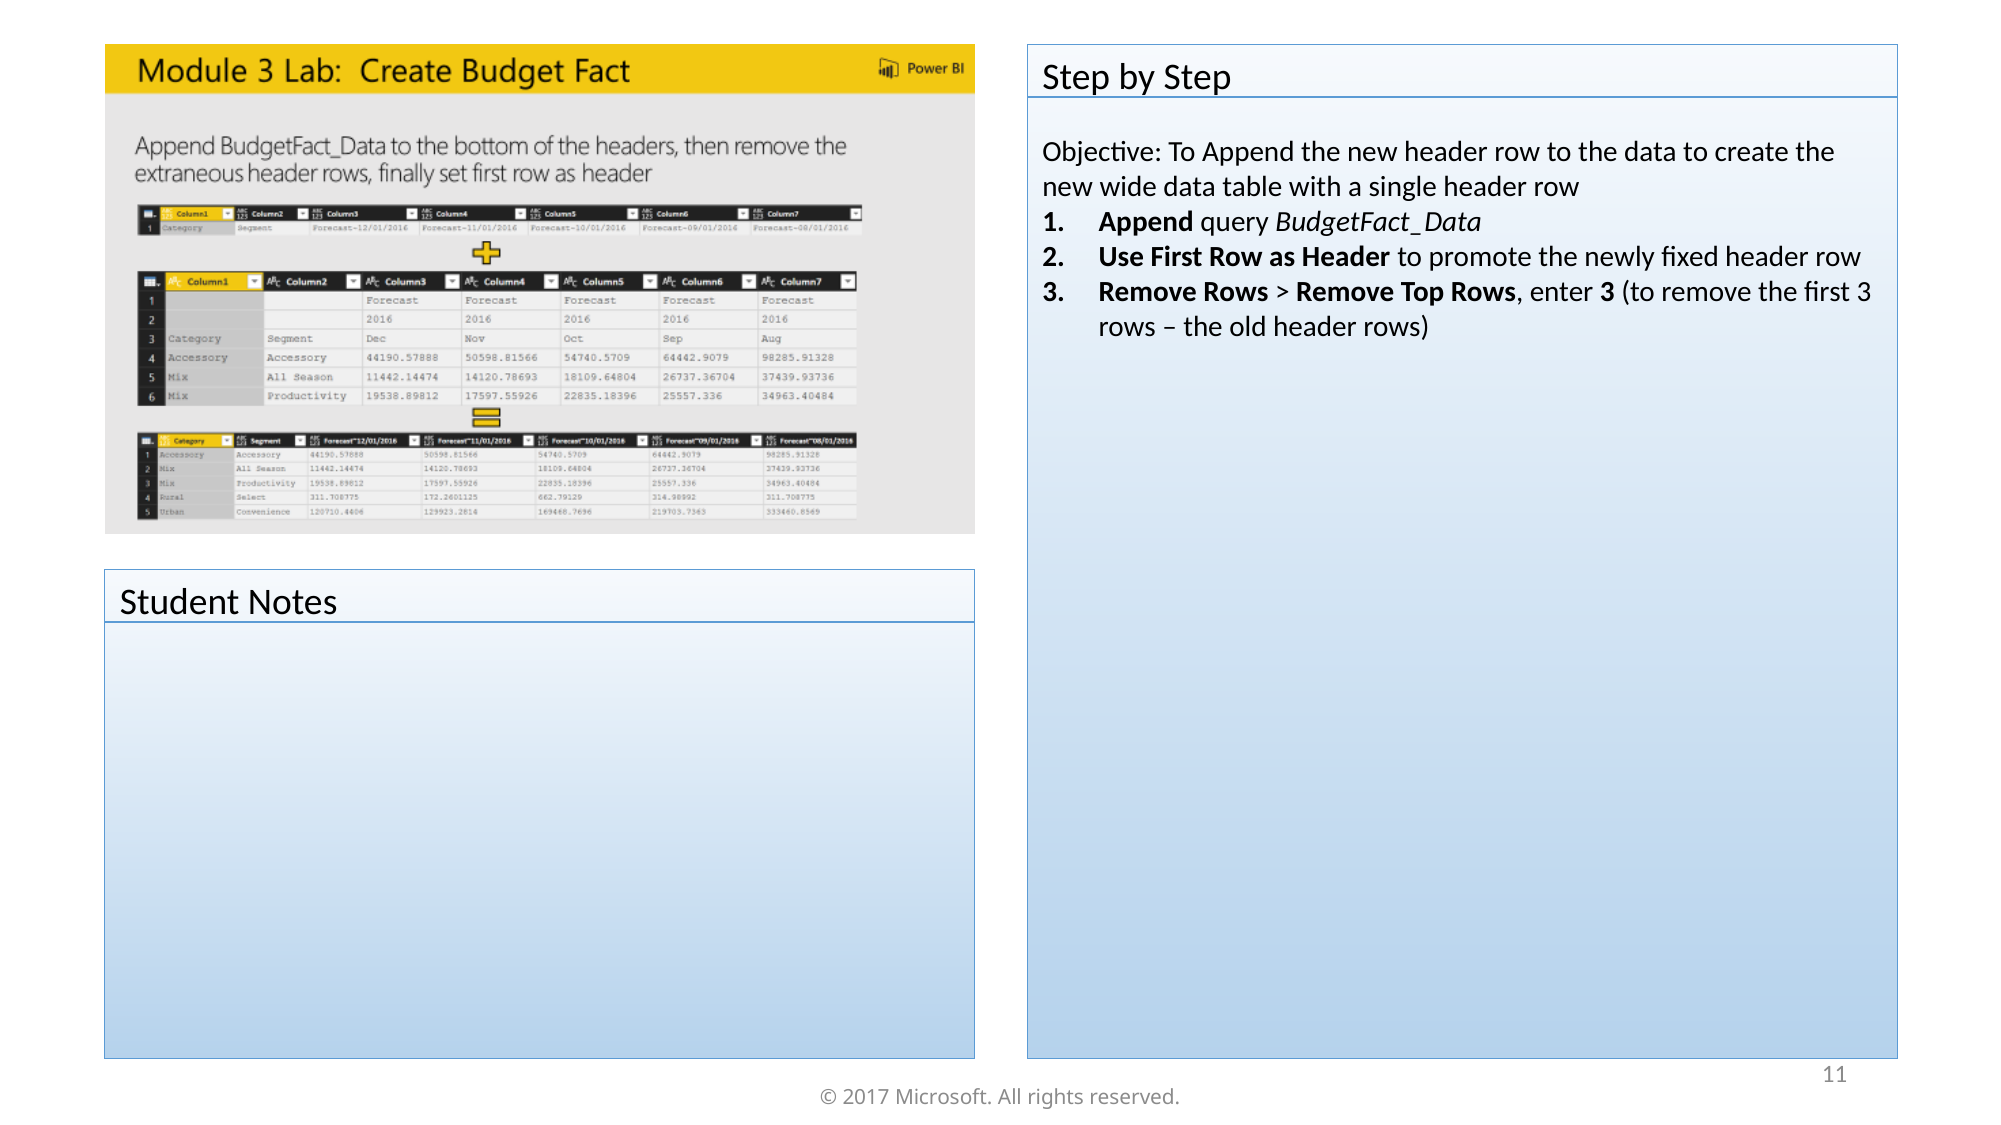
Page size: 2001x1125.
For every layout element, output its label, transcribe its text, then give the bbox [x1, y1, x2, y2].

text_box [1027, 44, 1898, 1059]
footer © 2017 Microsoft. All rights reserved. [662, 1076, 1338, 1115]
picture [104, 44, 975, 534]
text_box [104, 569, 975, 1059]
slide_number 11 [1412, 1059, 1863, 1103]
